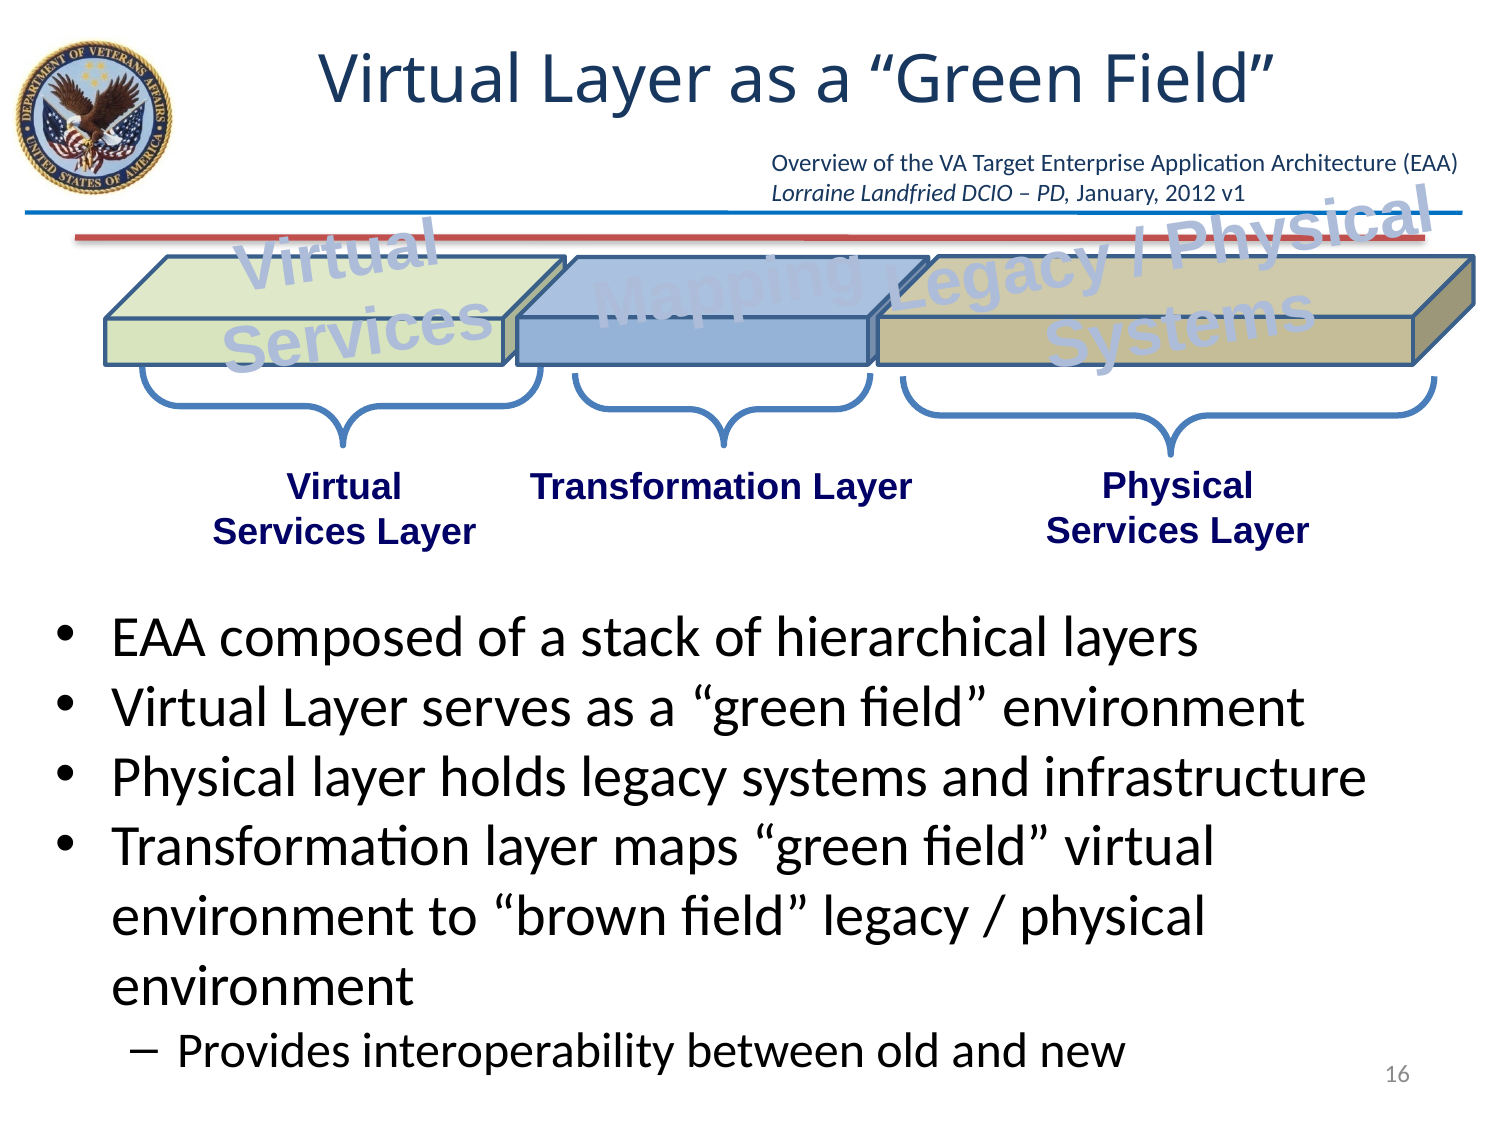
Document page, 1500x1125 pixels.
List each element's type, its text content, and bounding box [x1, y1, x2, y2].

text_box Virtual Services Layer [195, 454, 494, 559]
list EAA composed of a stack of hierarchical layers Virtual Layer serves as a “green field” environment Physical layer holds legacy systems and infrastructure Transformation layer maps “green field” virtual environment to “brown field” legacy / physical environment Provides interoperability between old and new [39, 589, 1482, 1086]
text_box [448, 356, 515, 366]
text_box [574, 373, 872, 446]
title Virtual Layer as a “Green Field” [168, 0, 1426, 153]
text_box Virtual Services [188, 182, 515, 398]
text_box [501, 254, 567, 316]
text_box Overview of the VA Target Enterprise Application Architecture (EAA) Lorraine Landfried DCIO – PD, January, 2012 v1 [756, 129, 1500, 223]
text_box Physical Services Layer [1010, 453, 1346, 559]
slide_number 16 [1074, 1042, 1425, 1103]
text_box Mapping [571, 223, 886, 353]
text_box Legacy / Physical Systems [872, 223, 1486, 415]
text_box [1214, 331, 1450, 367]
text_box [875, 334, 880, 367]
picture [12, 37, 175, 200]
text_box [920, 376, 1436, 456]
text_box [103, 254, 208, 367]
text_box [141, 366, 542, 447]
text_box [515, 260, 875, 367]
text_box [573, 254, 594, 258]
text_box Transformation Layer [509, 454, 933, 514]
